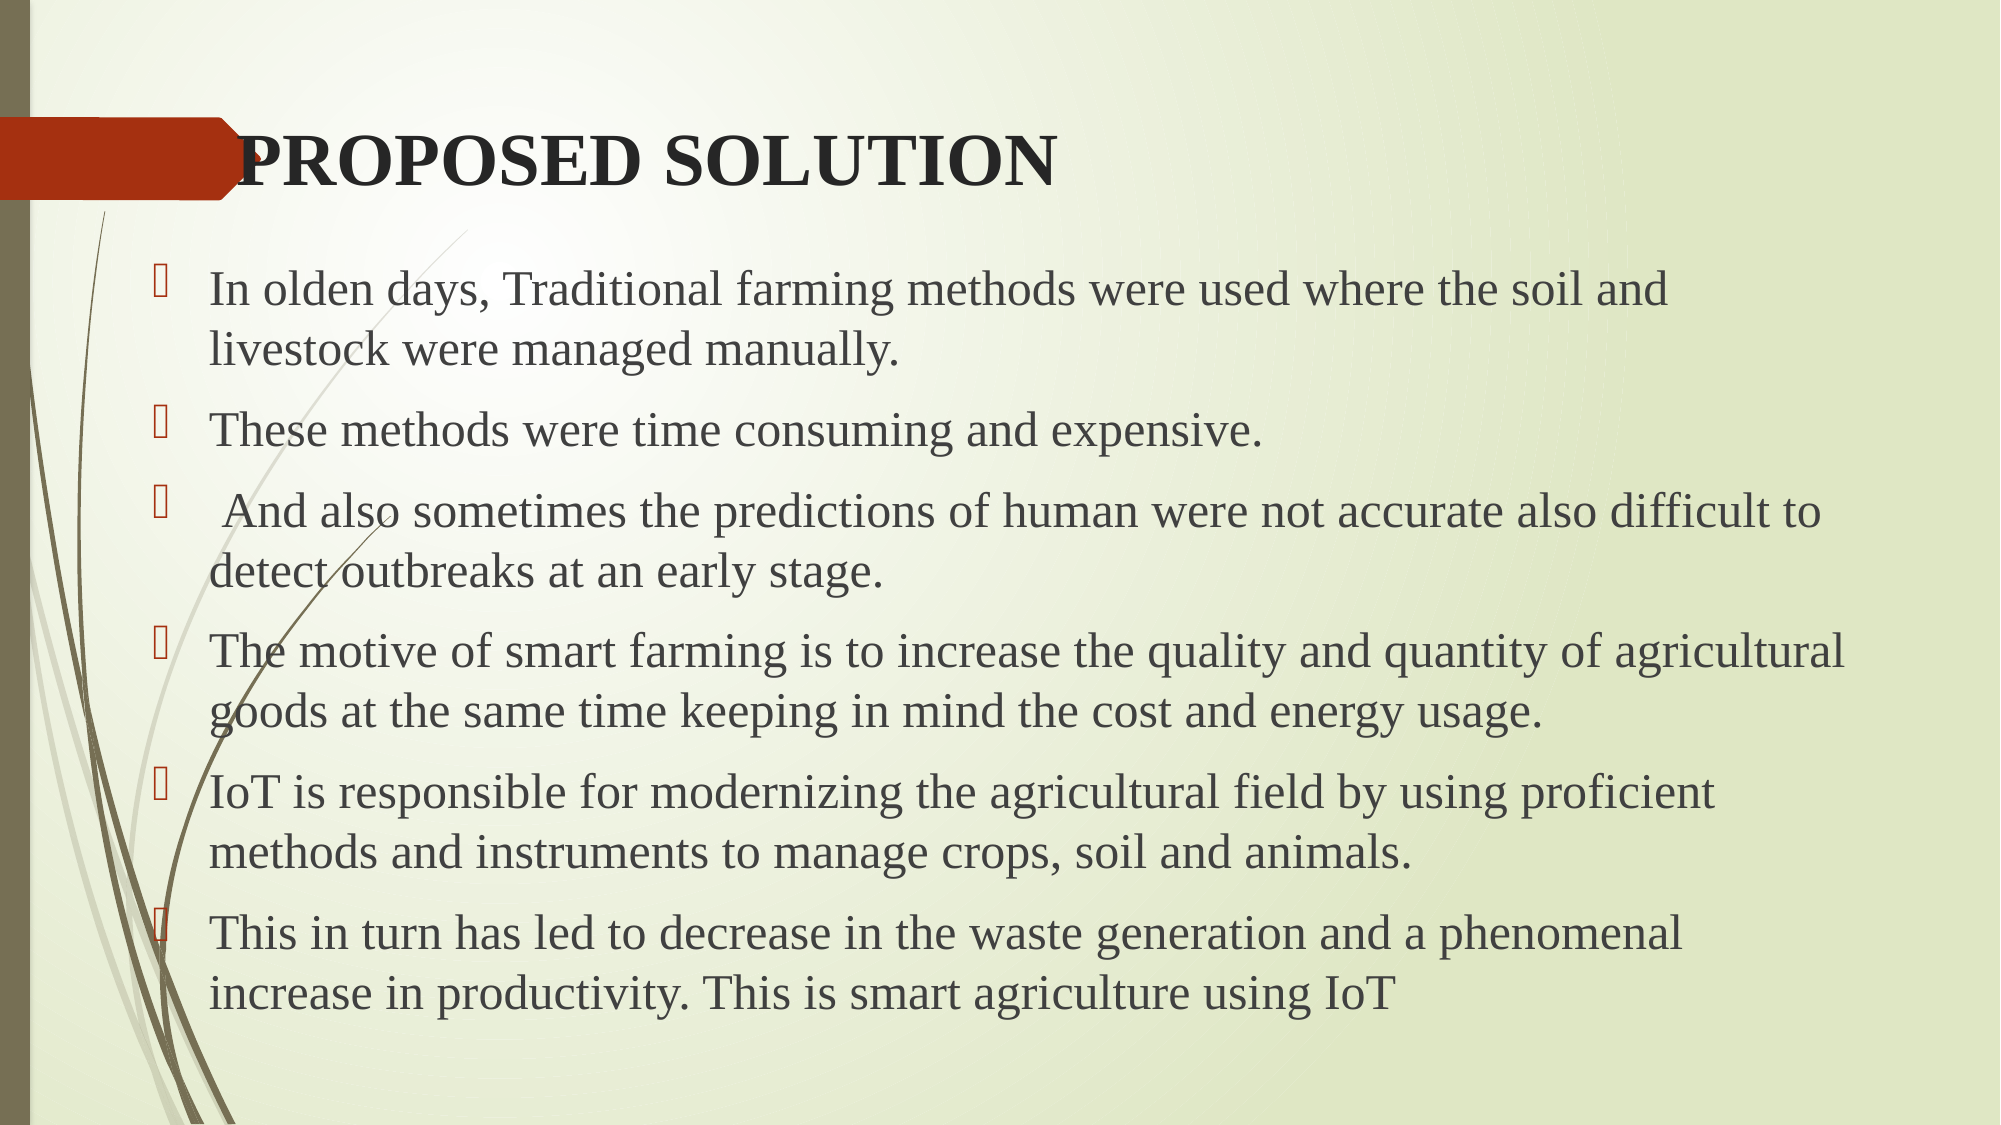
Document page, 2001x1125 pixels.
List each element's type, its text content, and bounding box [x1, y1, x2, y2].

title PROPOSED SOLUTION [221, 102, 1684, 247]
list In olden days, Traditional farming methods were used where the soil and livestock were managed manually. These methods were time consuming and expensive. And also sometimes the predictions of human were not accurate also difficult to detect outbreaks at an early stage. The motive of smart farming is to increase the quality and quantity of agricultural goods at the same time keeping in mind the cost and energy usage. IoT is responsible for modernizing the agricultural field by using proficient methods and instruments to manage crops, soil and animals. This in turn has led to decrease in the waste generation and a phenomenal increase in productivity. This is smart agriculture using IoT [137, 247, 1863, 1087]
